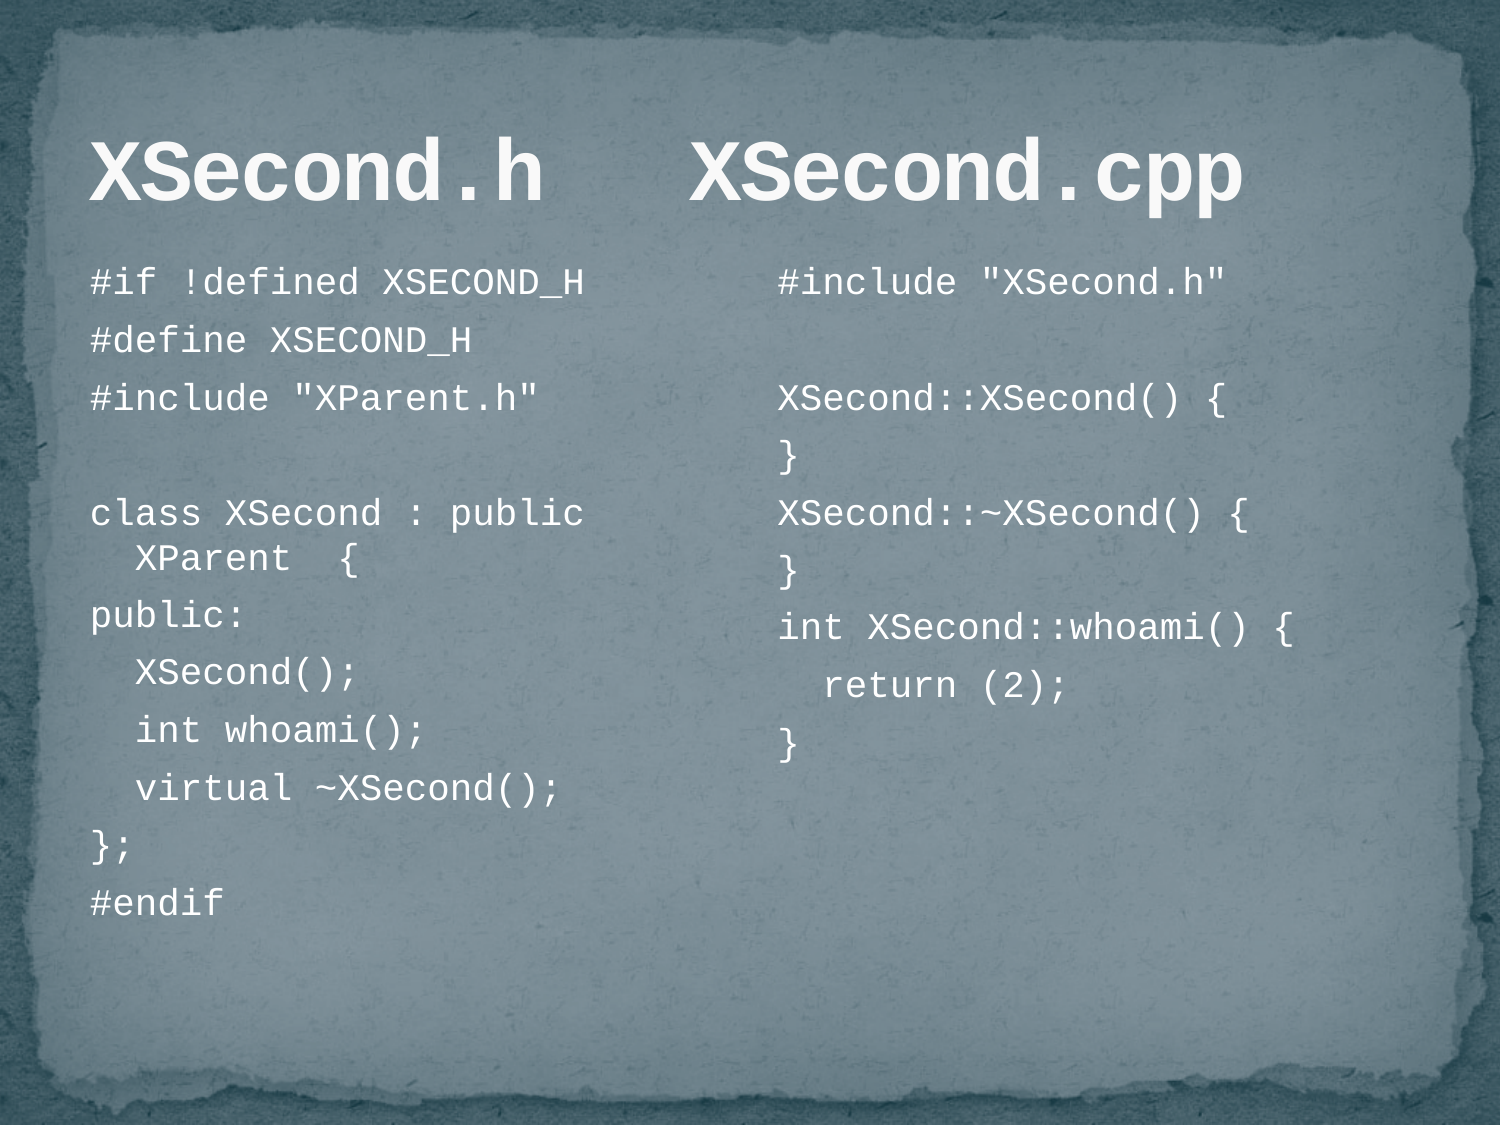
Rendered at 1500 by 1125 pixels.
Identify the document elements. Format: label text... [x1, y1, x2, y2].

title XSecond.h XSecond.cpp [74, 24, 1425, 225]
list #if !defined XSECOND_H #define XSECOND_H #include "XParent.h" class XSecond : public XParent { public: XSecond(); int whoami(); virtual ~XSecond(); }; #endif [75, 249, 741, 1000]
list #include "XSecond.h" XSecond::XSecond() { } XSecond::~XSecond() { } int XSecond::whoami() { return (2); } [762, 249, 1429, 1000]
